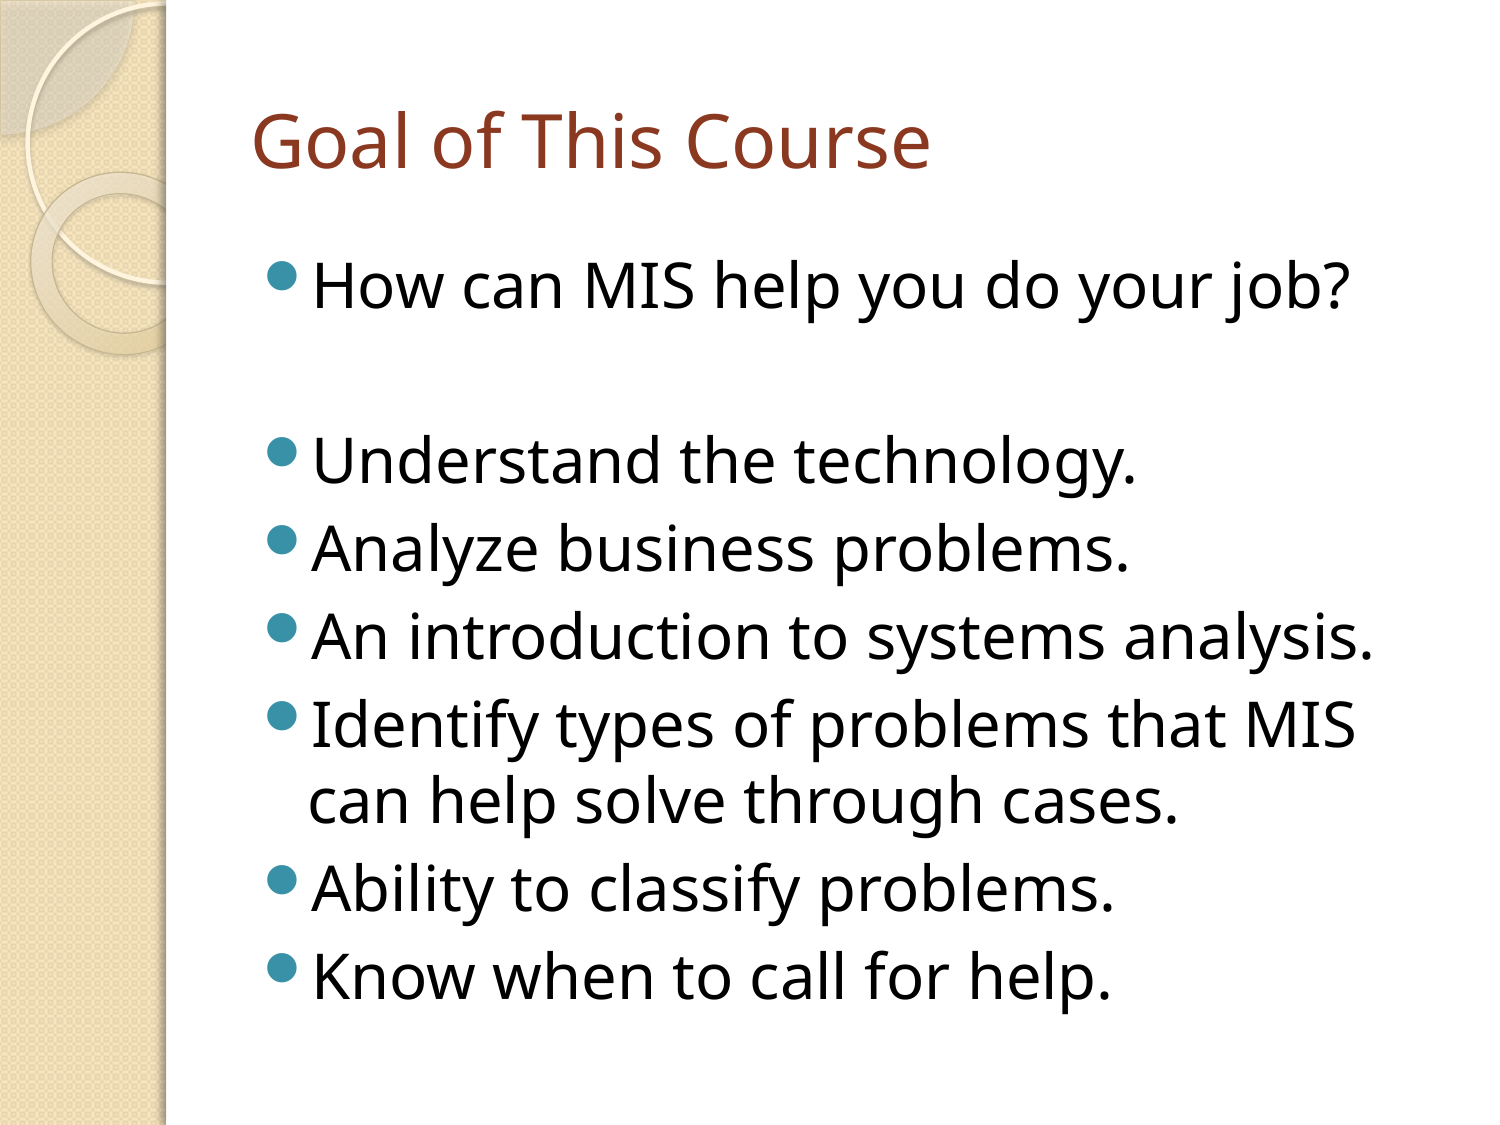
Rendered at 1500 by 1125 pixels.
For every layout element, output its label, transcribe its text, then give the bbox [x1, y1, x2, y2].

list How can MIS help you do your job? Understand the technology. Analyze business problems. An introduction to systems analysis. Identify types of problems that MIS can help solve through cases. Ability to classify problems. Know when to call for help. [235, 237, 1466, 1025]
title Goal of This Course [235, 45, 1466, 233]
